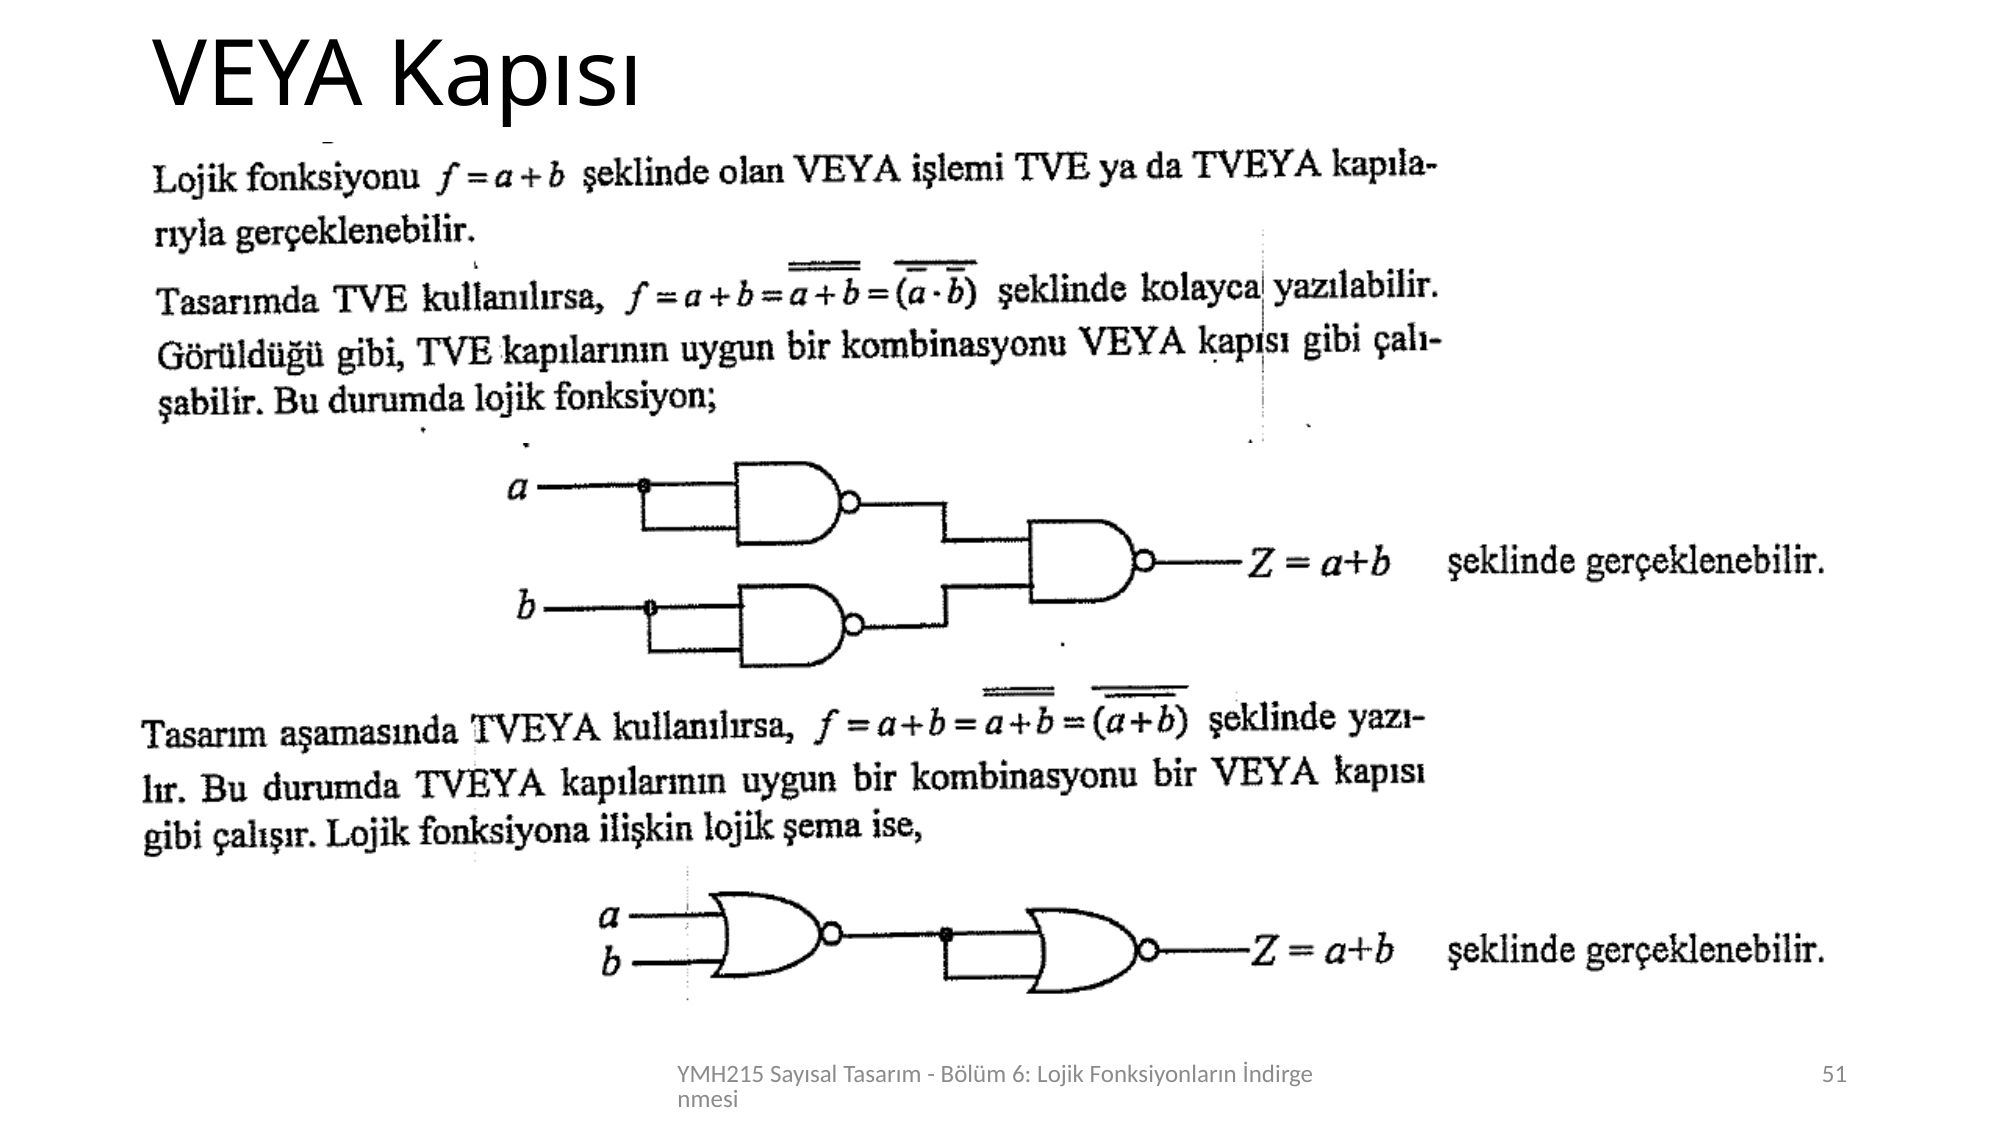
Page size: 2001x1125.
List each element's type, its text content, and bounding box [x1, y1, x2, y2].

picture [1429, 532, 1846, 599]
picture [1429, 921, 1846, 988]
picture [118, 142, 1461, 1005]
footer YMH215 Sayısal Tasarım - Bölüm 6: Lojik Fonksiyonların İndirgenmesi [662, 1042, 1338, 1103]
title VEYA Kapısı [137, 0, 1863, 152]
slide_number 51 [1412, 1042, 1863, 1103]
